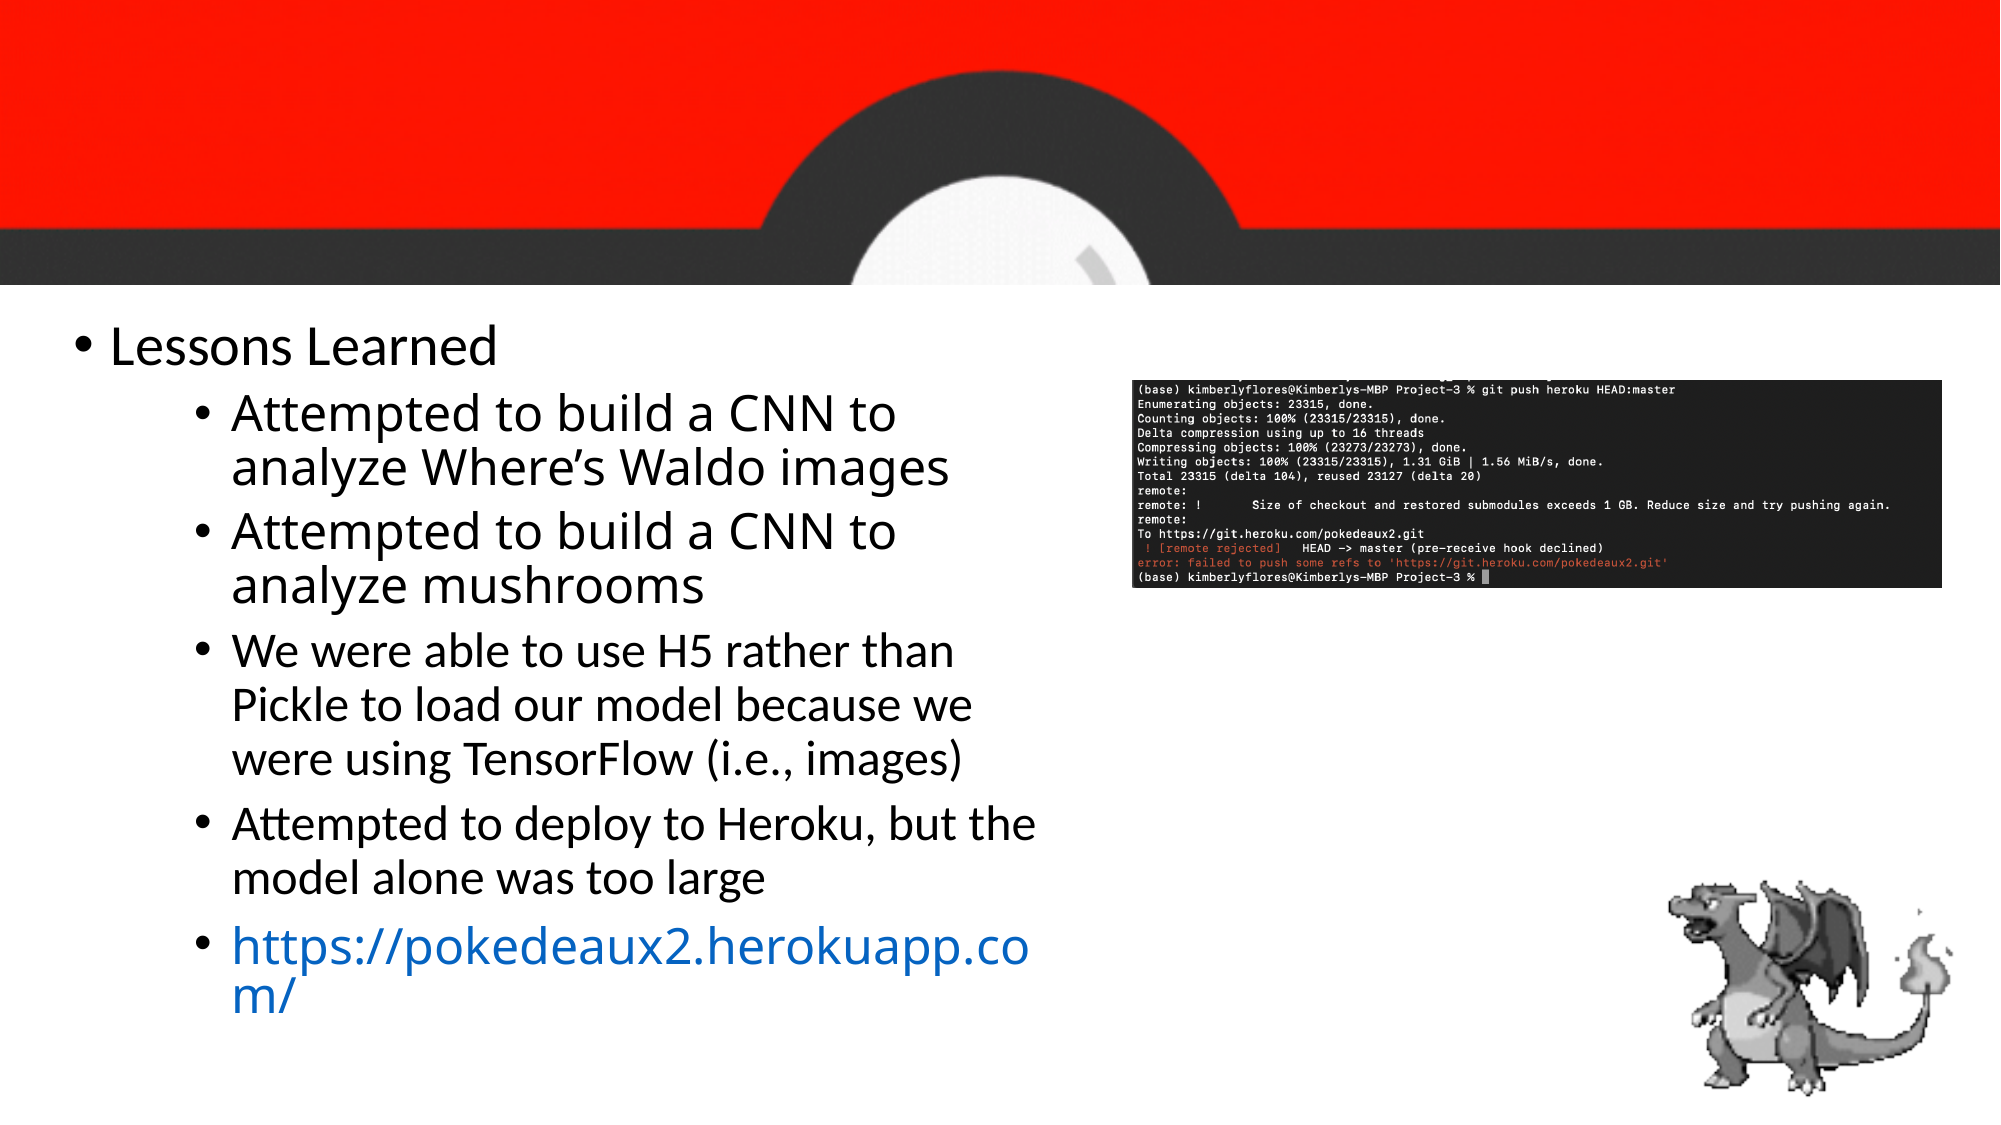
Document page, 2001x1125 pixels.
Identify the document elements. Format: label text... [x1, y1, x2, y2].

list Attempted to build a CNN to analyze Where’s Waldo images Attempted to build a CNN to analyze mushrooms We were able to use H5 rather than Pickle to load our model because we were using TensorFlow (i.e., images) Attempted to deploy to Heroku, but the model alone was too large https://pokedeaux2.herokuapp.com/ [104, 551, 1072, 1125]
picture [1132, 380, 1942, 588]
picture [0, 0, 2000, 285]
picture [1323, 835, 1959, 1123]
text_box Lessons Learned [58, 307, 1815, 551]
